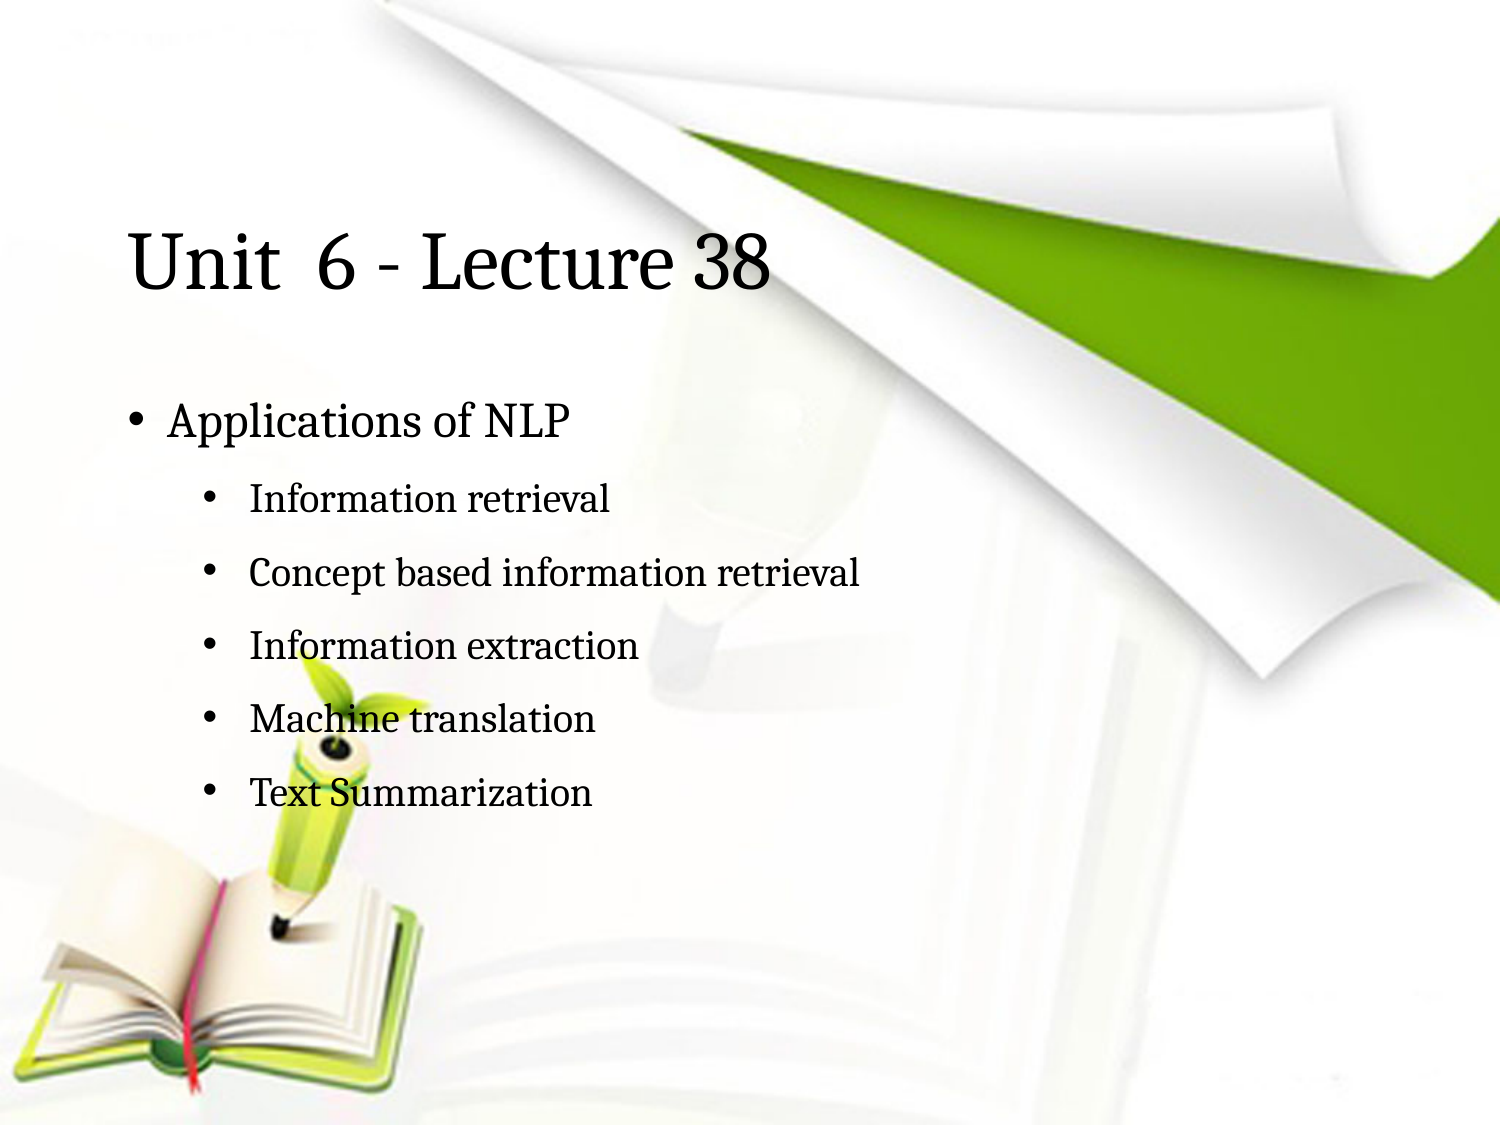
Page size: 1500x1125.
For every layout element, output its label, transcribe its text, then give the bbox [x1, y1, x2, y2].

title Unit 6 - Lecture 38 [112, 149, 1388, 362]
subtitle Applications of NLP Information retrieval Concept based information retrieval Information extraction Machine translation Text Summarization [112, 362, 1438, 838]
picture [0, 0, 1500, 1125]
